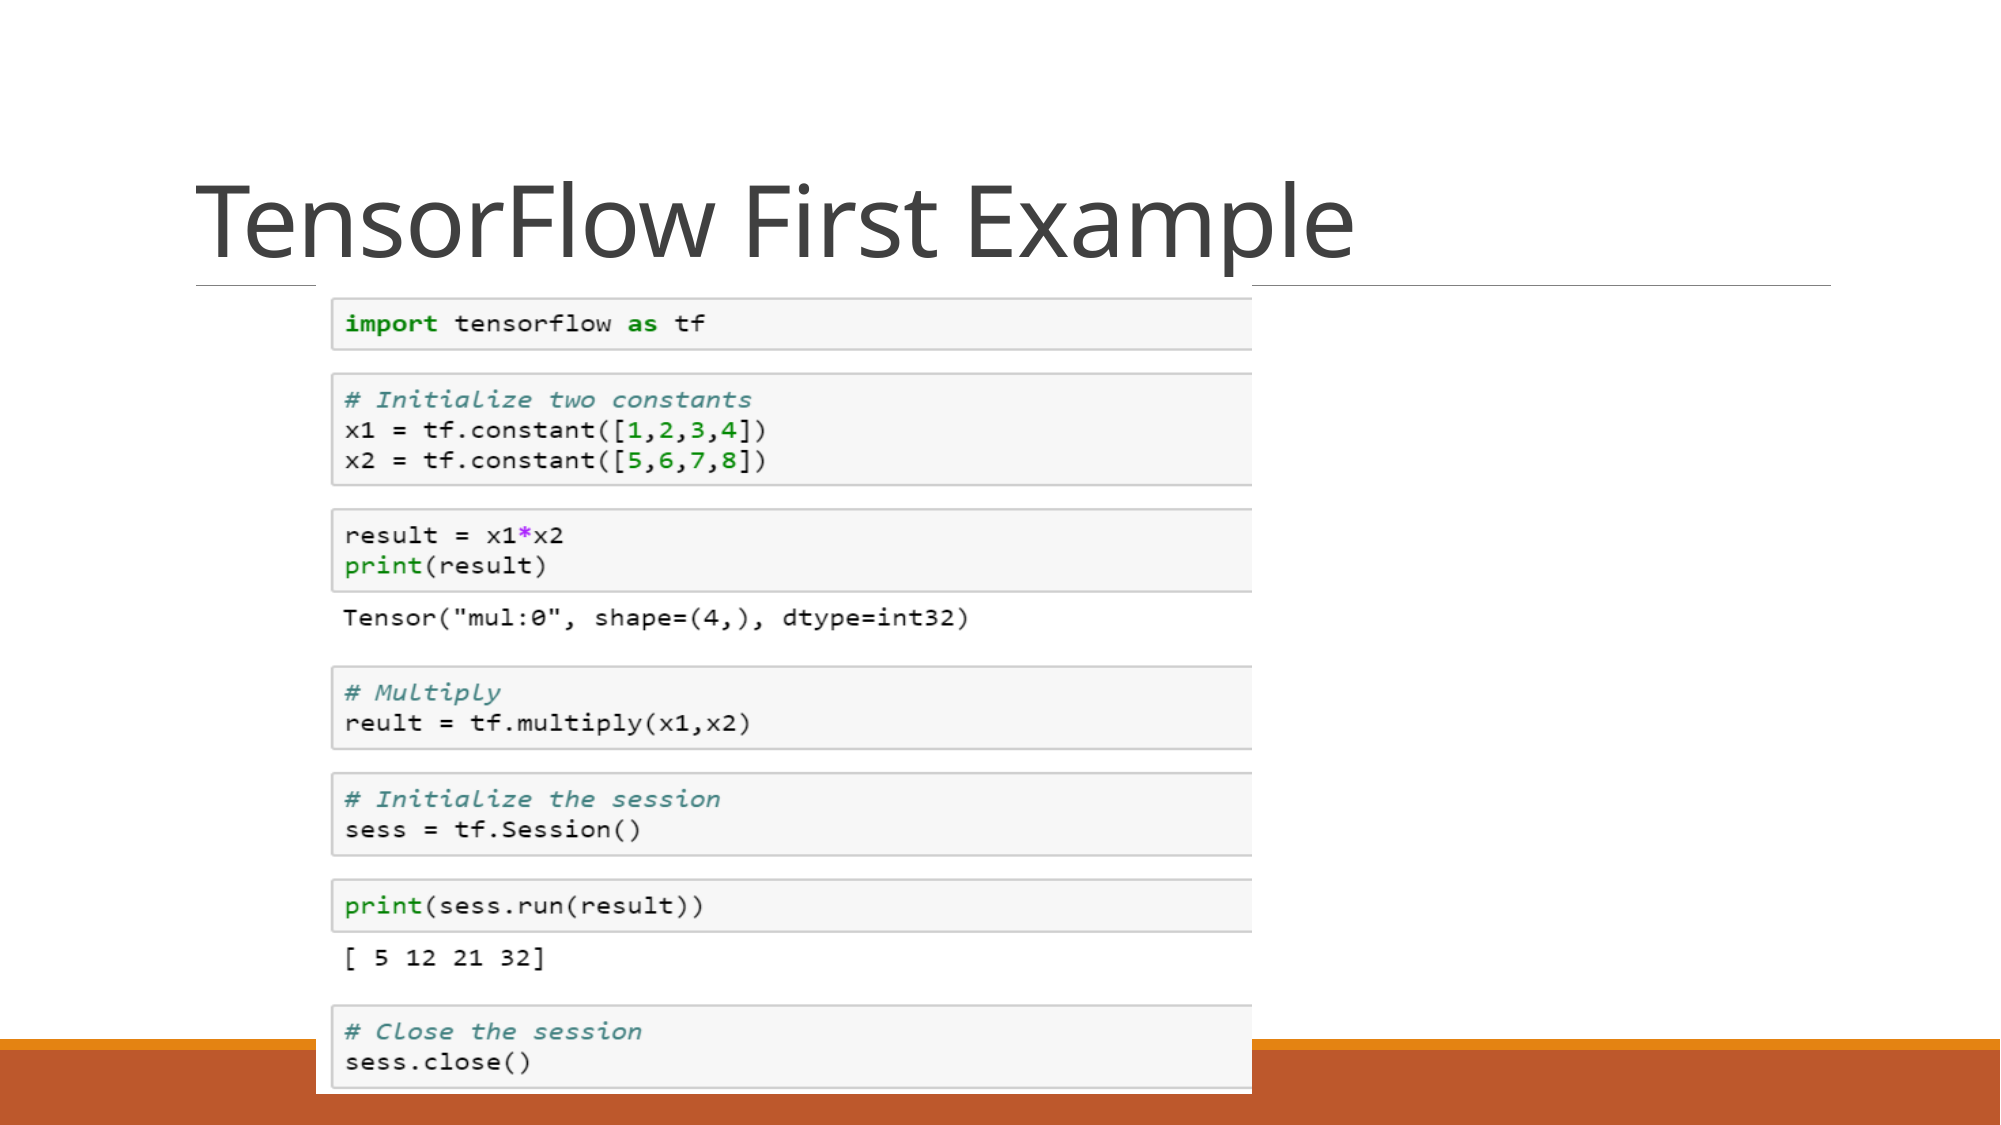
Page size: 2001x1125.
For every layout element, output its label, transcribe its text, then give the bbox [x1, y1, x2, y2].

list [316, 276, 1253, 1094]
title TensorFlow First Example [180, 47, 1830, 285]
